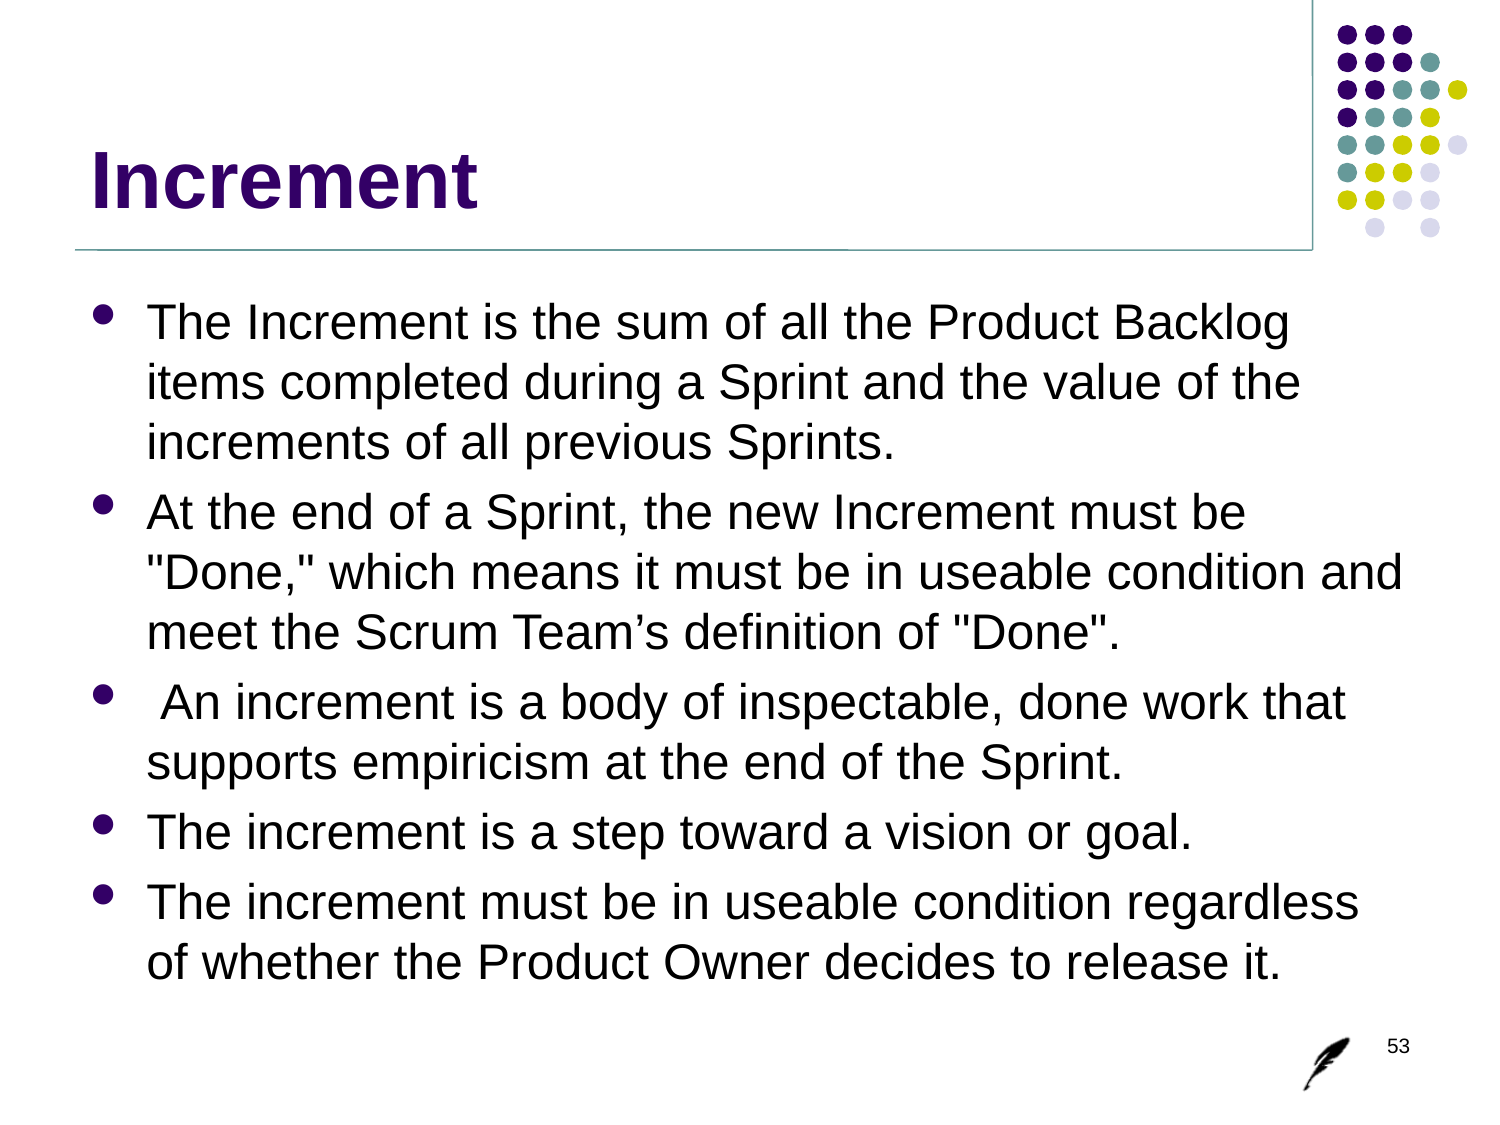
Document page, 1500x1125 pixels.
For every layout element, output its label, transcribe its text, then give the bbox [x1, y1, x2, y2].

title Increment [75, 20, 1313, 233]
list The Increment is the sum of all the Product Backlog items completed during a Sprint and the value of the increments of all previous Sprints. At the end of a Sprint, the new Increment must be "Done," which means it must be in useable condition and meet the Scrum Team’s definition of "Done". An increment is a body of inspectable, done work that supports empiricism at the end of the Sprint. The increment is a step toward a vision or goal. The increment must be in useable condition regardless of whether the Product Owner decides to release it. [75, 282, 1425, 1006]
slide_number 53 [1074, 1025, 1425, 1100]
